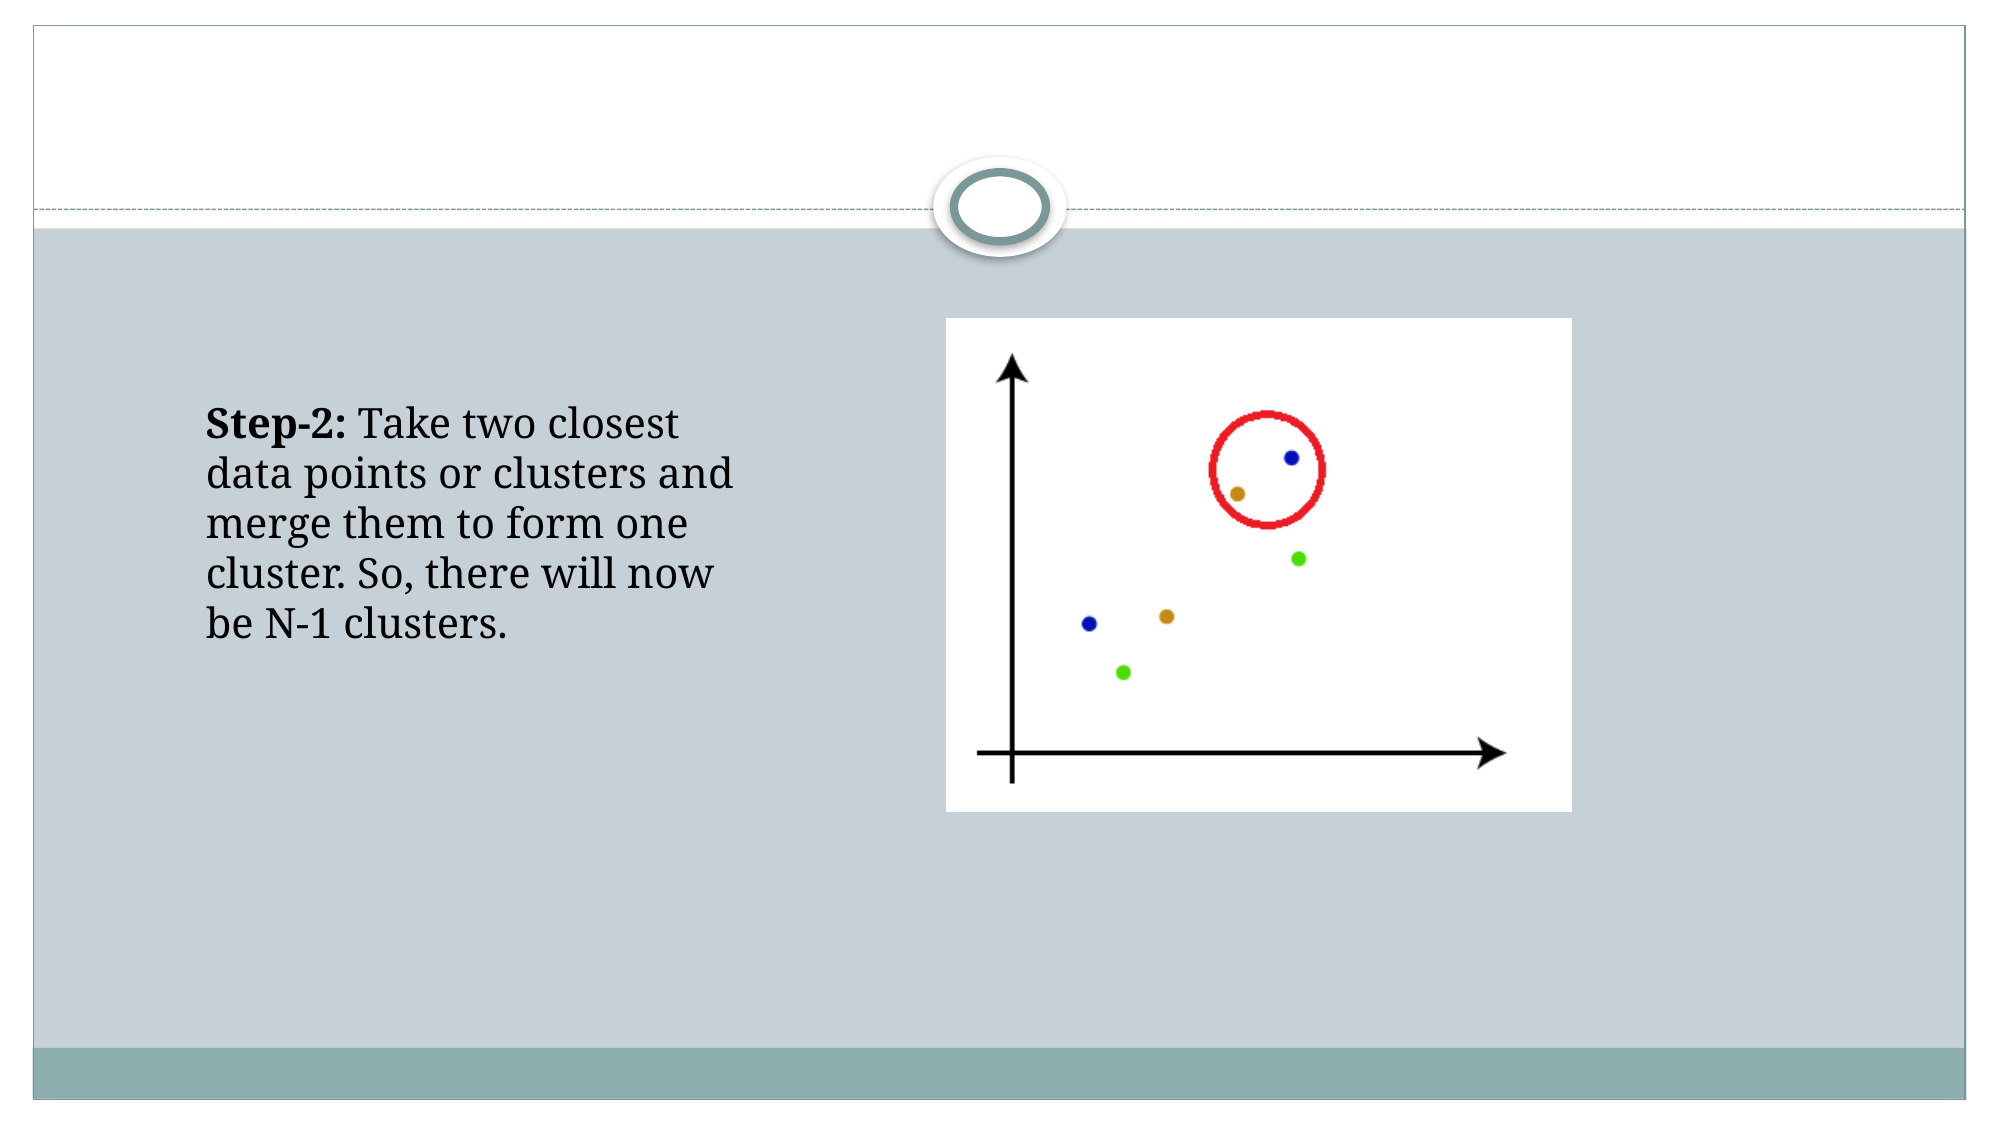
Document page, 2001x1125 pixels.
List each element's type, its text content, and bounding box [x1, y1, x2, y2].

list Step-2: Take two closest data points or clusters and merge them to form one cluster. So, there will now be N-1 clusters. [191, 388, 780, 672]
picture [946, 318, 1573, 812]
